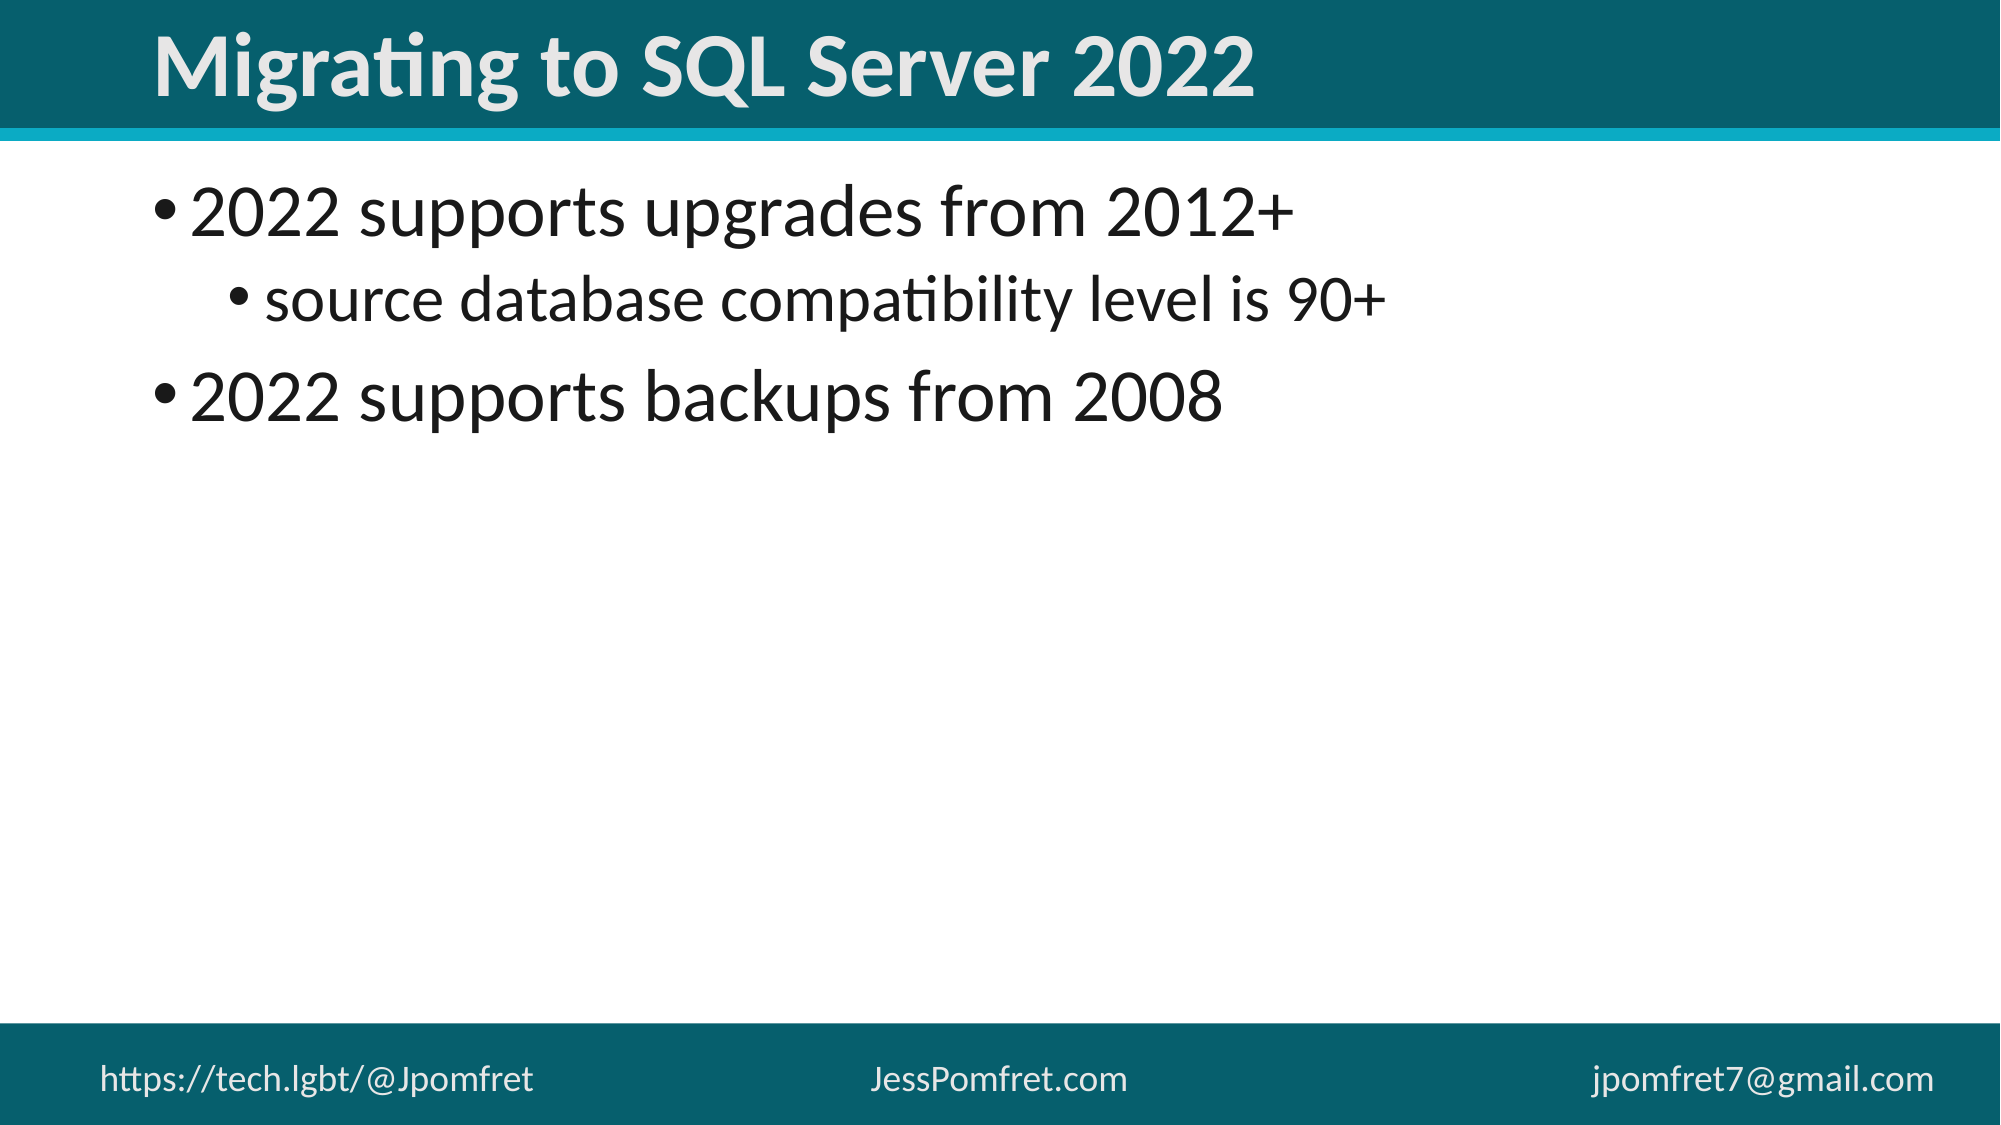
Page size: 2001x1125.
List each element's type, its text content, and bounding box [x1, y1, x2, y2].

title Migrating to SQL Server 2022 [137, 0, 1863, 135]
list 2022 supports upgrades from 2012+ source database compatibility level is 90+ 2022 supports backups from 2008 [137, 164, 1863, 1014]
